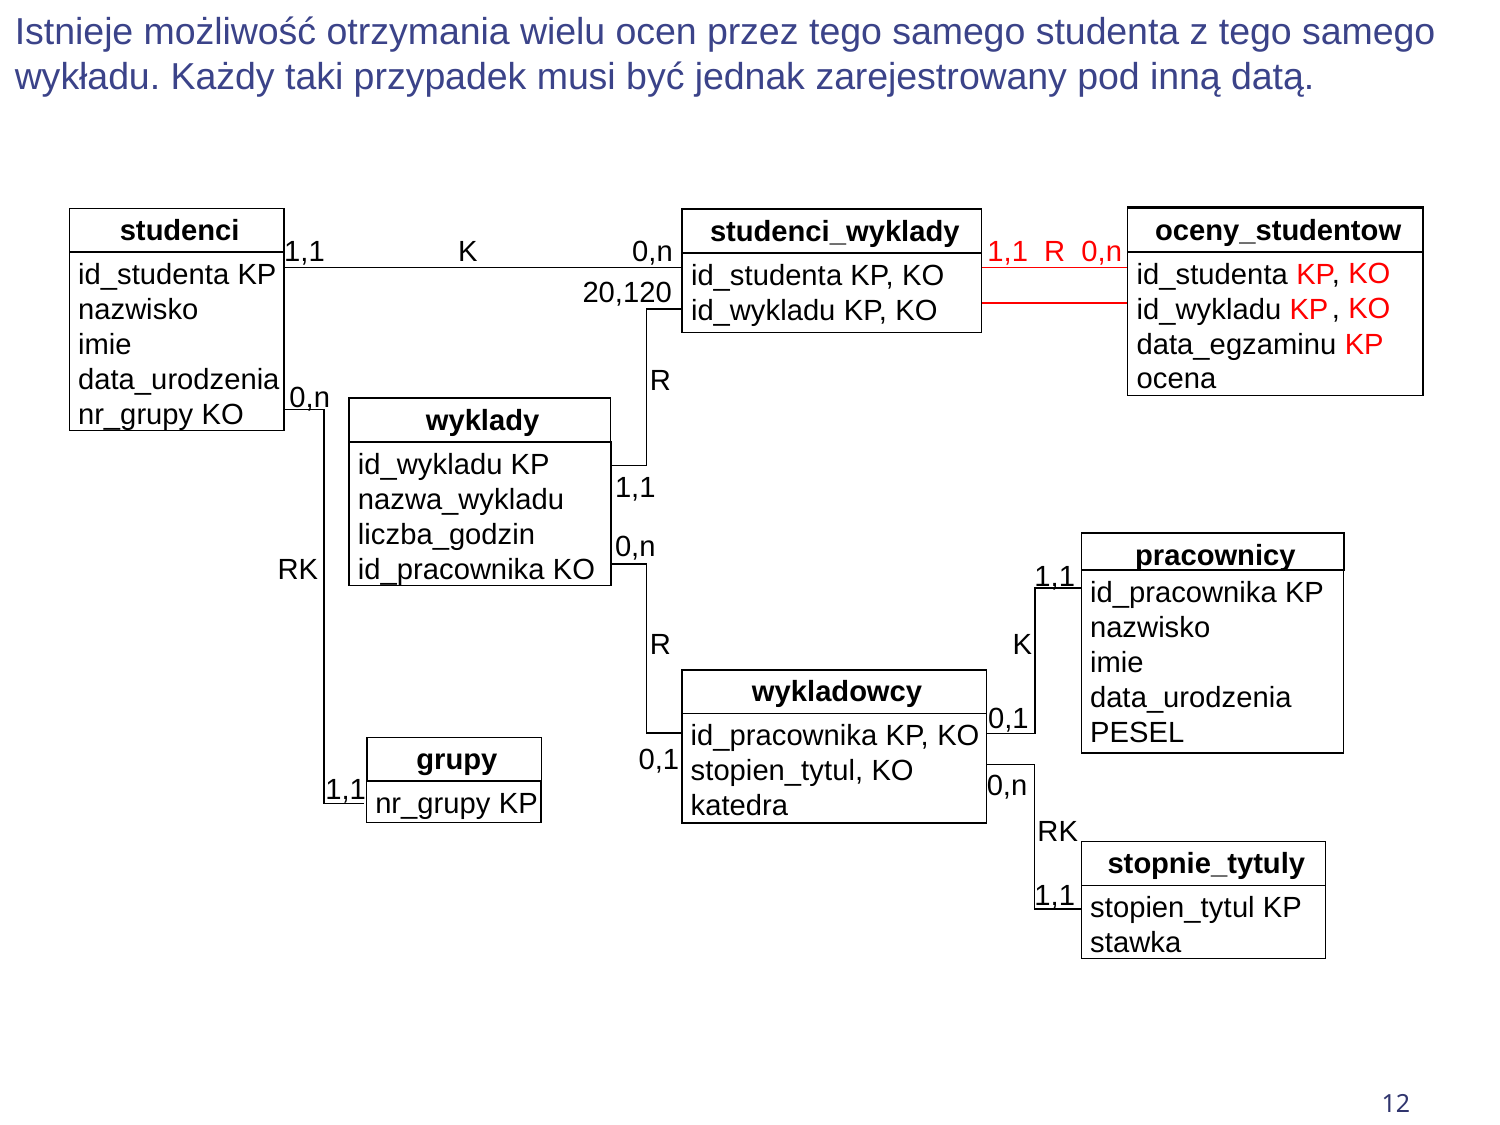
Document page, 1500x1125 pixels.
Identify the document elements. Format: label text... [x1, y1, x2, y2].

text_box id_studenta KP id_wykladu KP data_egzaminu KP ocena [1349, 252, 1424, 396]
text_box Istnieje możliwość otrzymania wielu ocen przez tego samego studenta z tego samego wykładu. Każdy taki przypadek musi być jednak zarejestrowany pod inną datą. [0, 0, 1500, 105]
text_box oceny_studentow [1346, 208, 1424, 252]
slide_number 12 [1074, 1050, 1425, 1125]
text_box , KO , KO [1349, 246, 1418, 332]
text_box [68, 207, 1344, 960]
